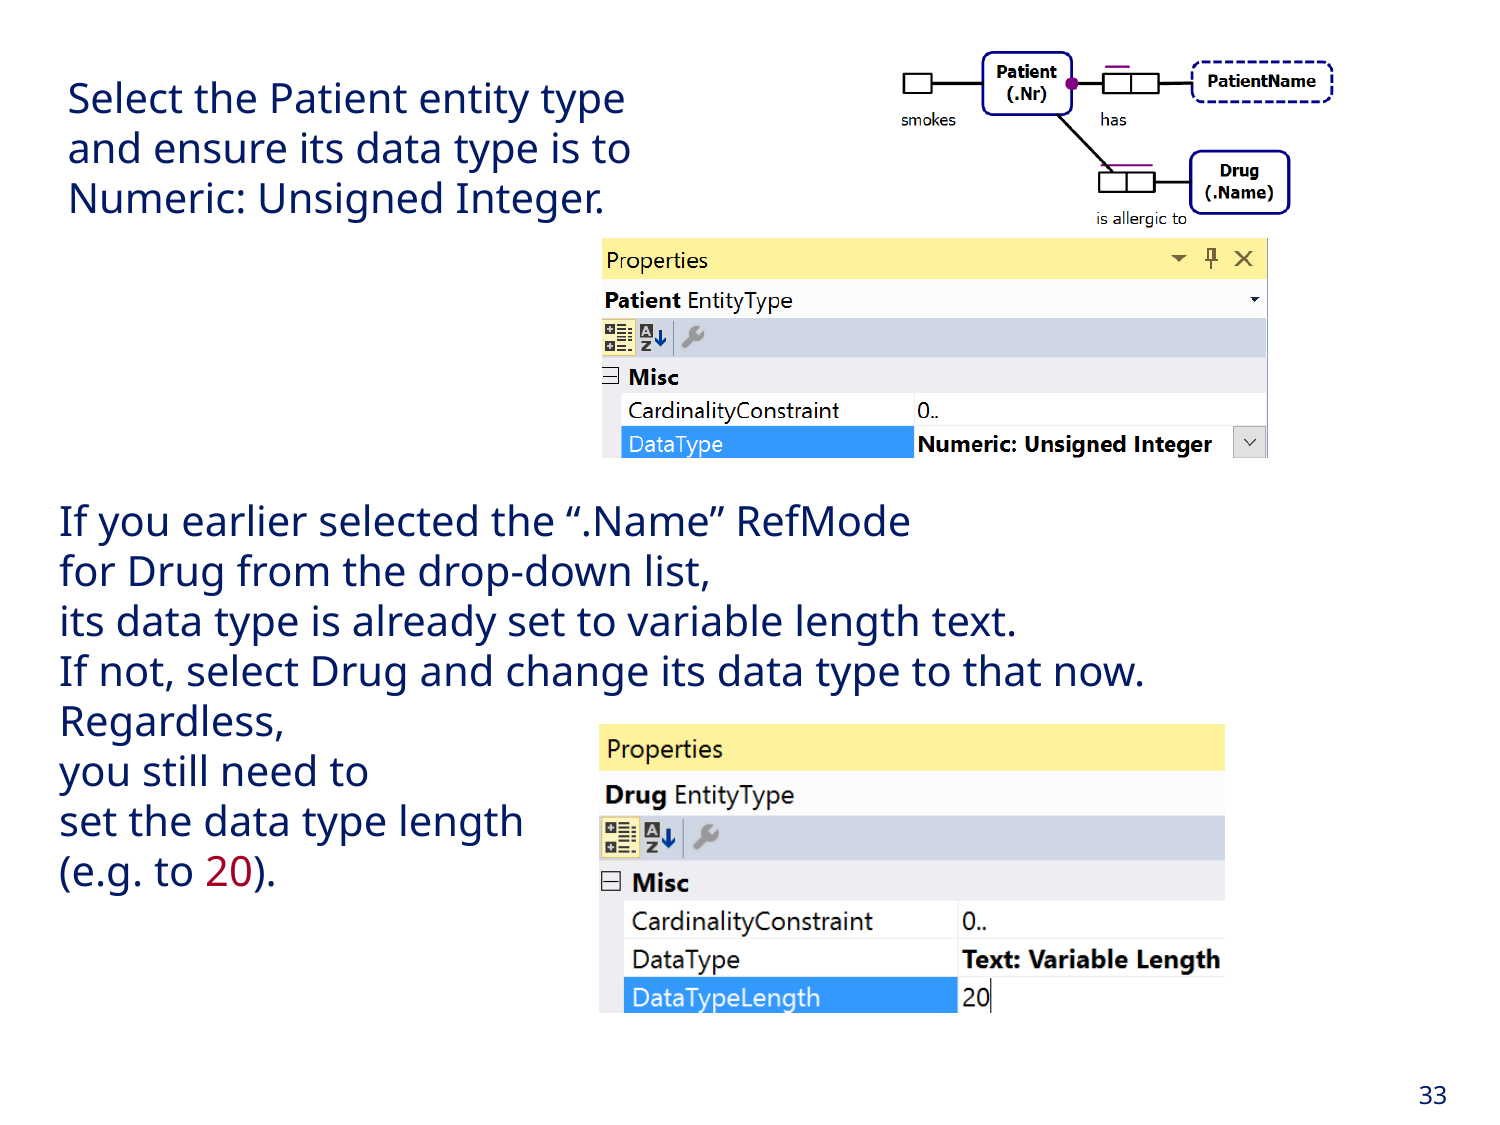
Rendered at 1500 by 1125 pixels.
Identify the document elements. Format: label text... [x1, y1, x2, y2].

picture [602, 238, 1268, 458]
slide_number 33 [1112, 1071, 1463, 1125]
picture [899, 42, 1334, 232]
text_box Select the Patient entity type and ensure its data type is to Numeric: Unsigned Integer. [52, 64, 658, 230]
picture [598, 724, 1225, 1013]
text_box If you earlier selected the “.Name” RefMode for Drug from the drop-down list, its data type is already set to variable length text. If not, select Drug and change its data type to that now. Regardless, you still need to set the data type length (e.g. to 20). [44, 487, 1161, 903]
